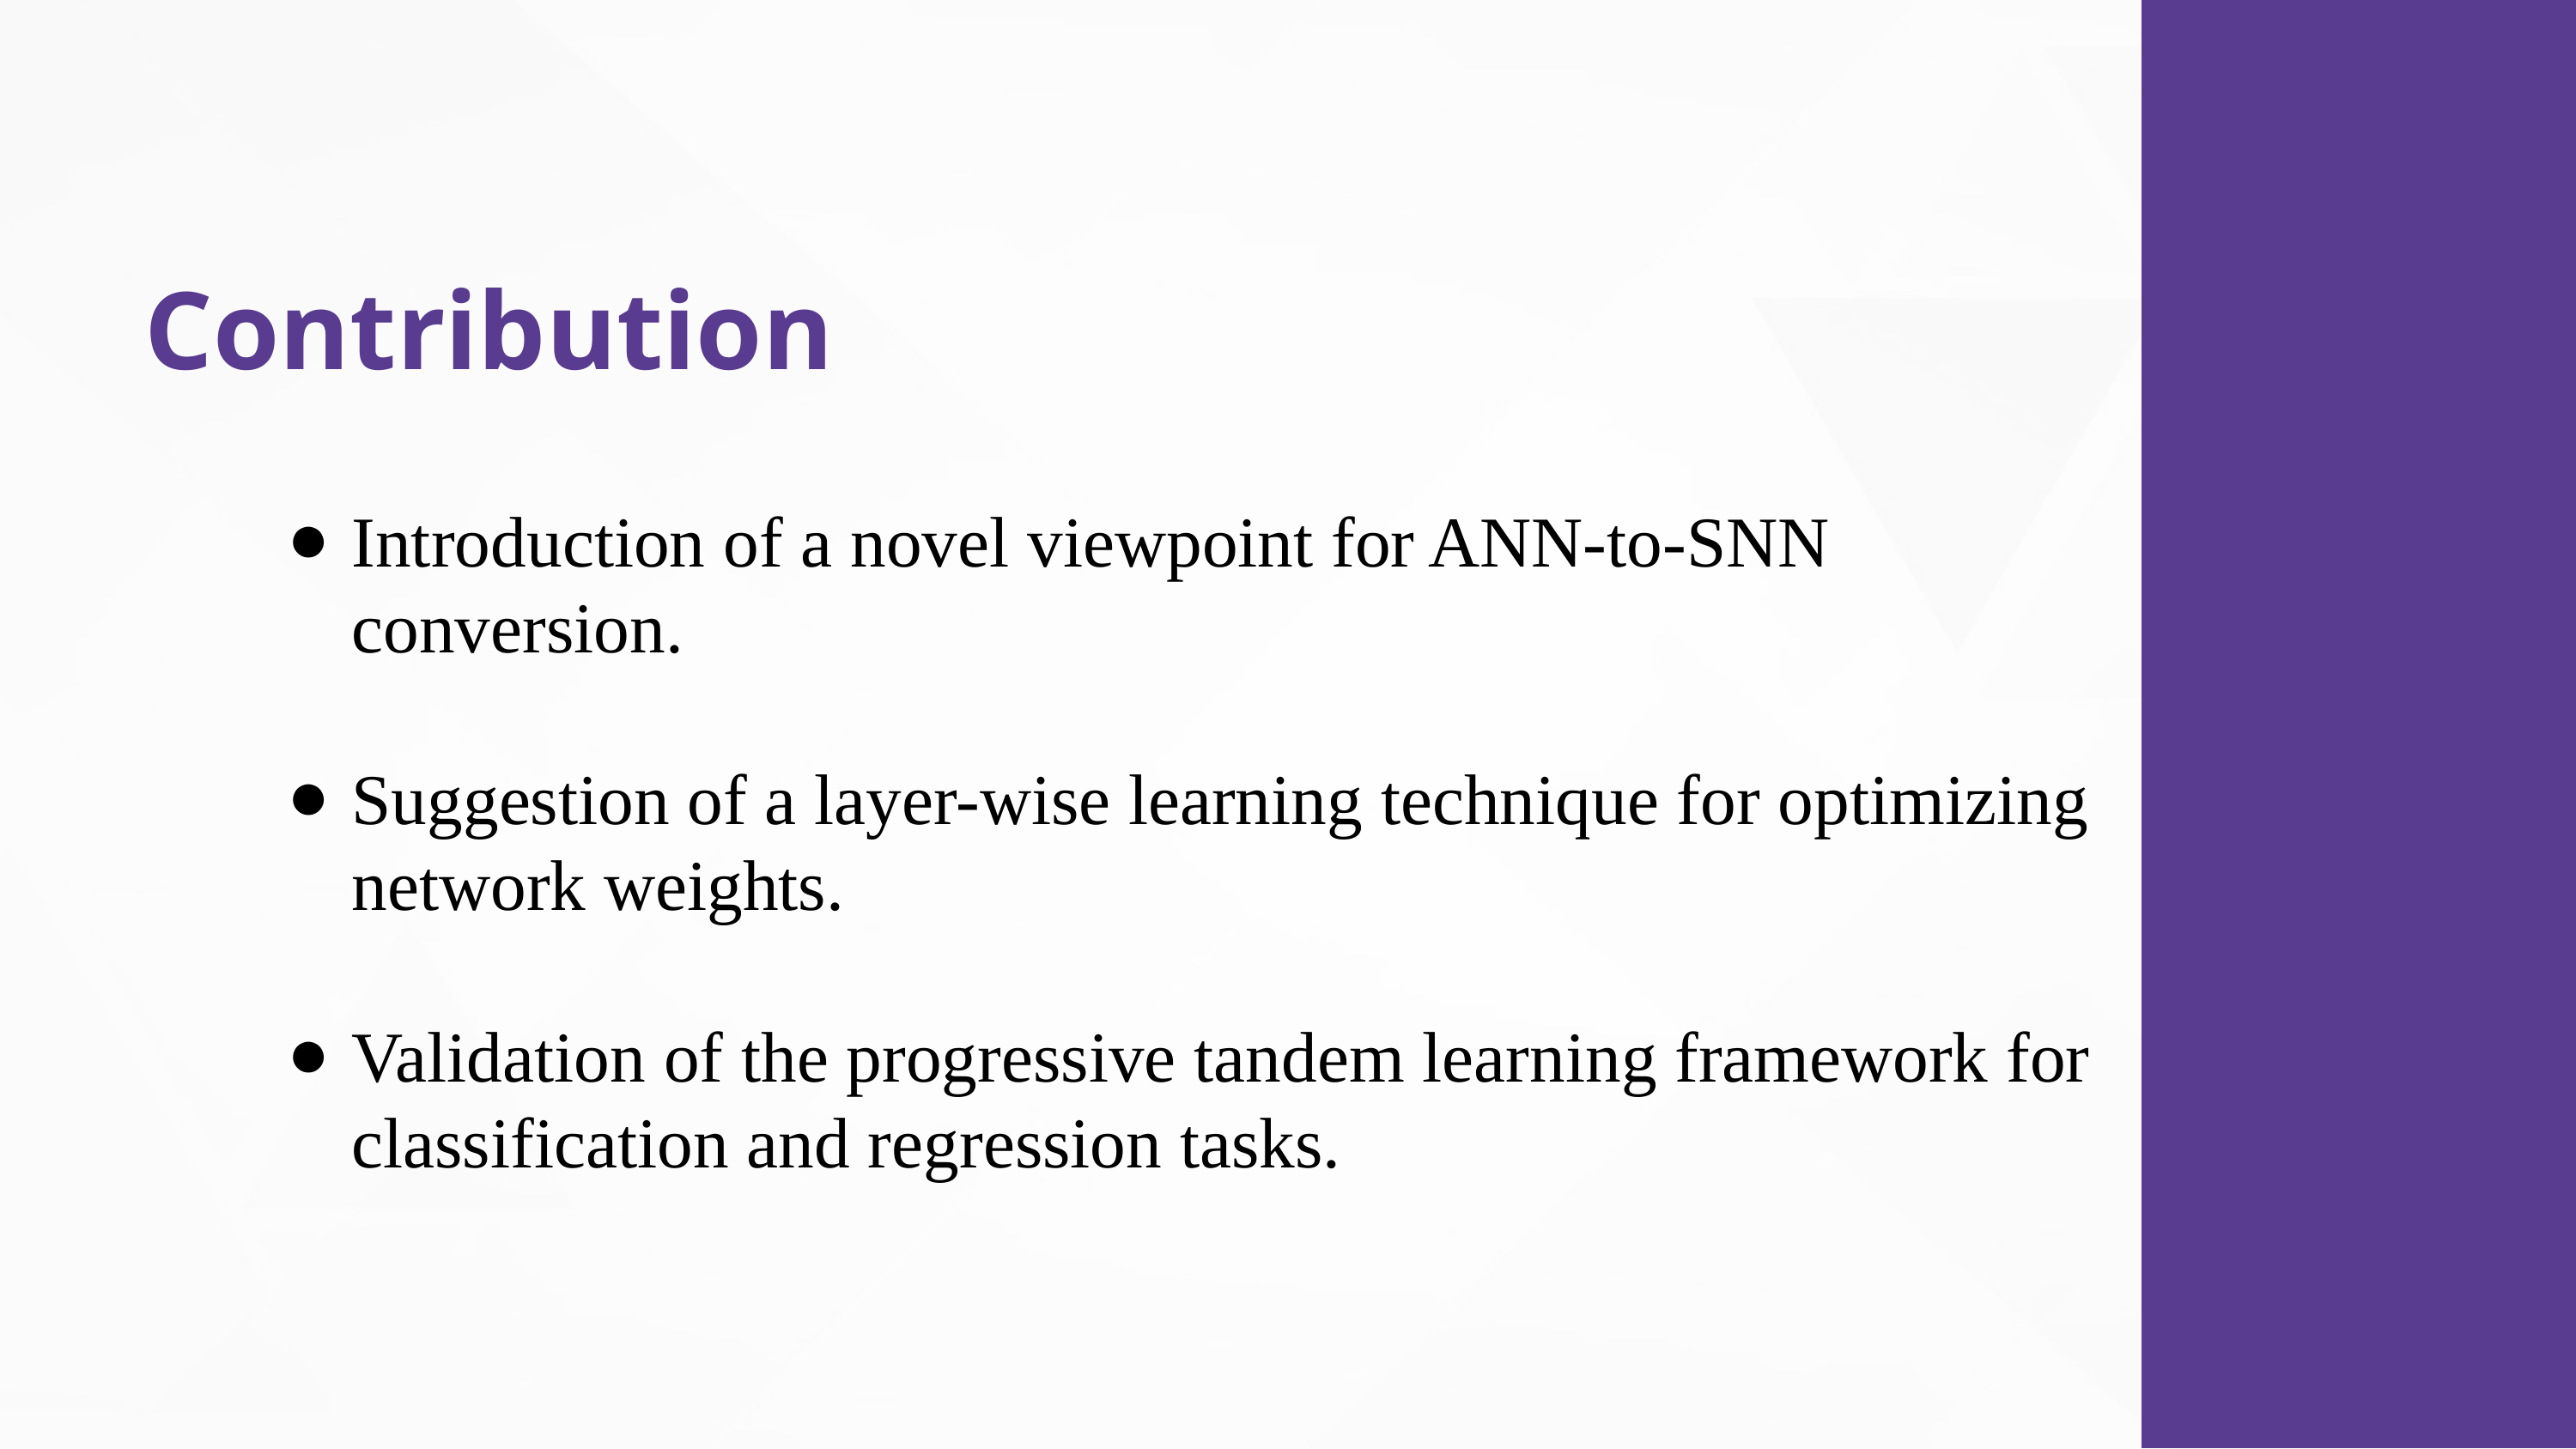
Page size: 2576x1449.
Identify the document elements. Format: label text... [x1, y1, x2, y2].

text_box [2141, 0, 2576, 1449]
text_box [0, 0, 2137, 1449]
text_box Introduction of a novel viewpoint for ANN-to-SNN conversion. Suggestion of a layer-wise learning technique for optimizing network weights. Validation of the progressive tandem learning framework for classification and regression tasks. [274, 482, 2137, 1270]
text_box Contribution [144, 210, 843, 391]
